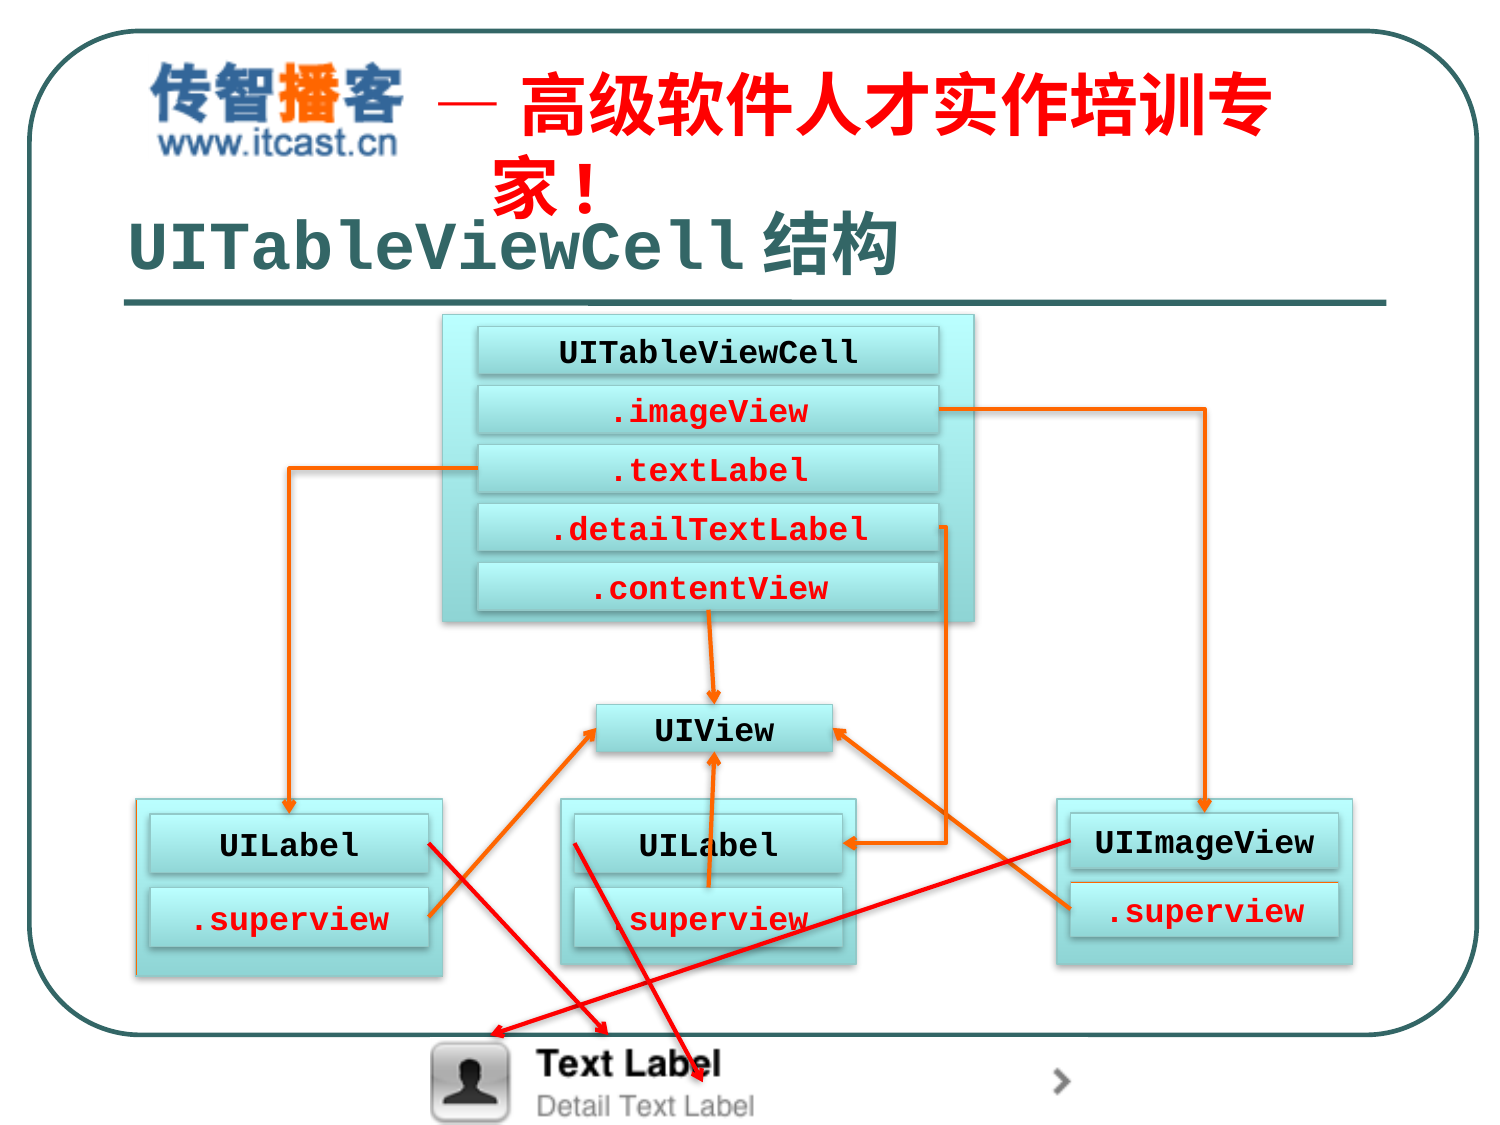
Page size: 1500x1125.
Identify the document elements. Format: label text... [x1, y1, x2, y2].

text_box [489, 839, 1071, 1036]
title UITableViewCell结构 [112, 54, 1375, 291]
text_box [428, 842, 573, 1036]
picture [430, 1036, 1088, 1125]
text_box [574, 842, 704, 1083]
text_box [135, 314, 1353, 977]
